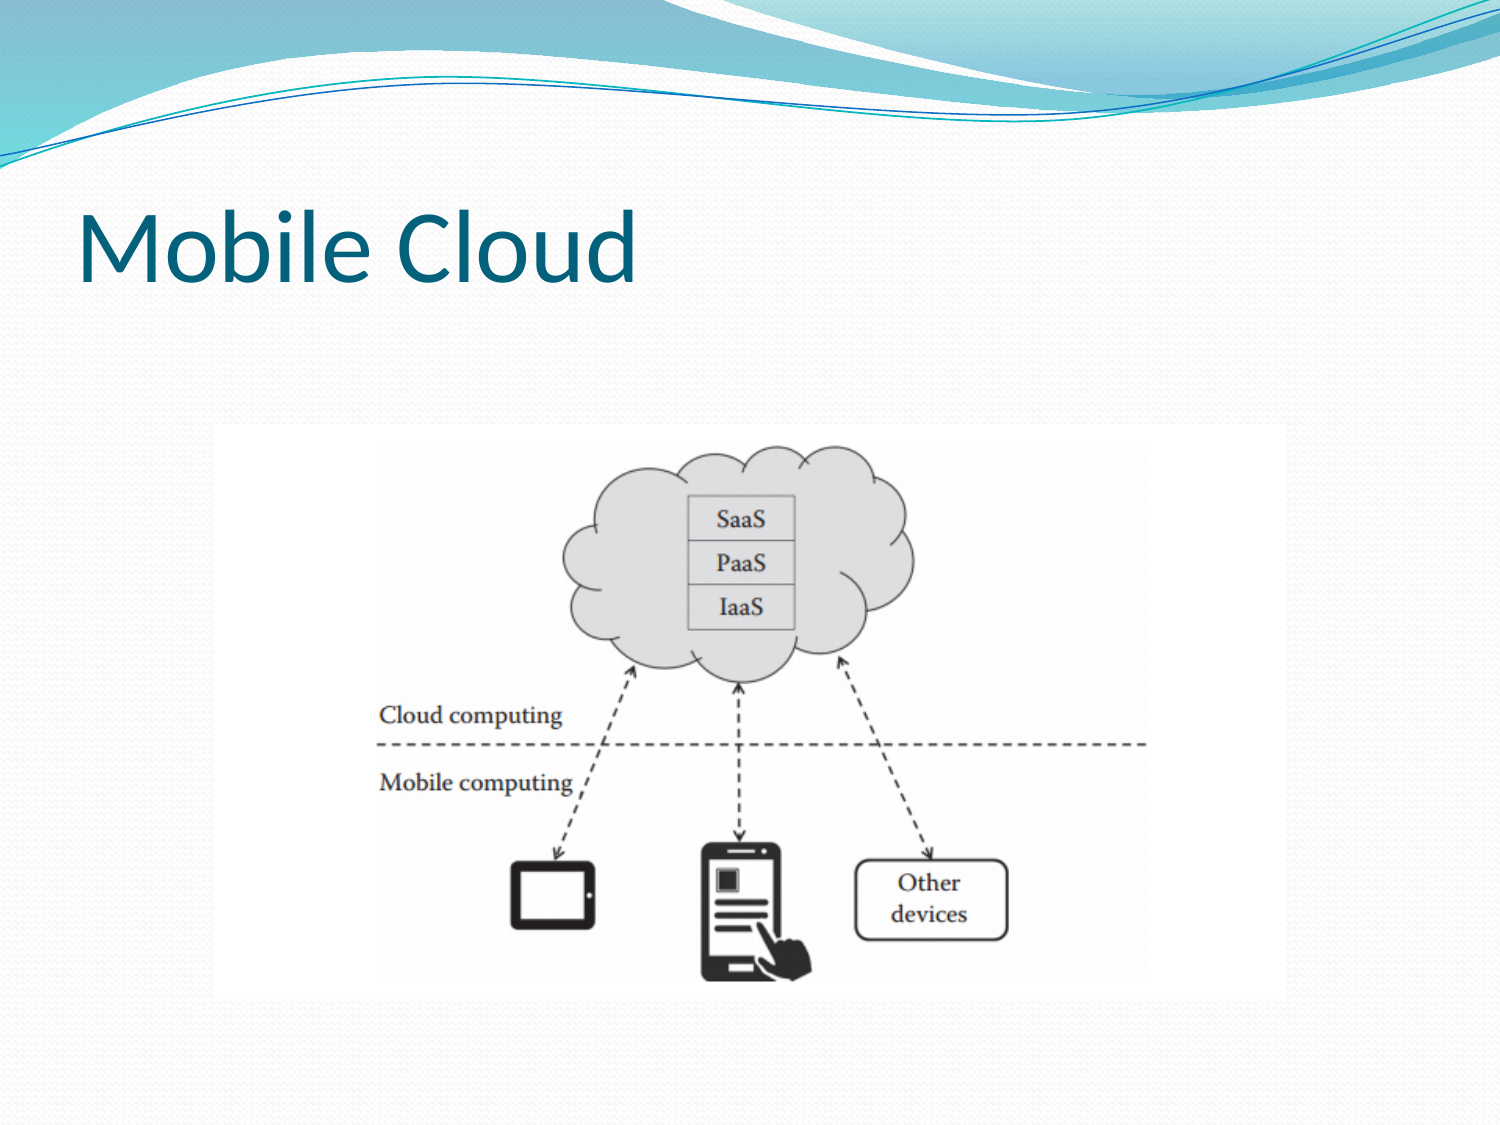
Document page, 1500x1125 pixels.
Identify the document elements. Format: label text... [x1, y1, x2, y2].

title Mobile Cloud [75, 115, 1425, 303]
picture [214, 424, 1286, 999]
